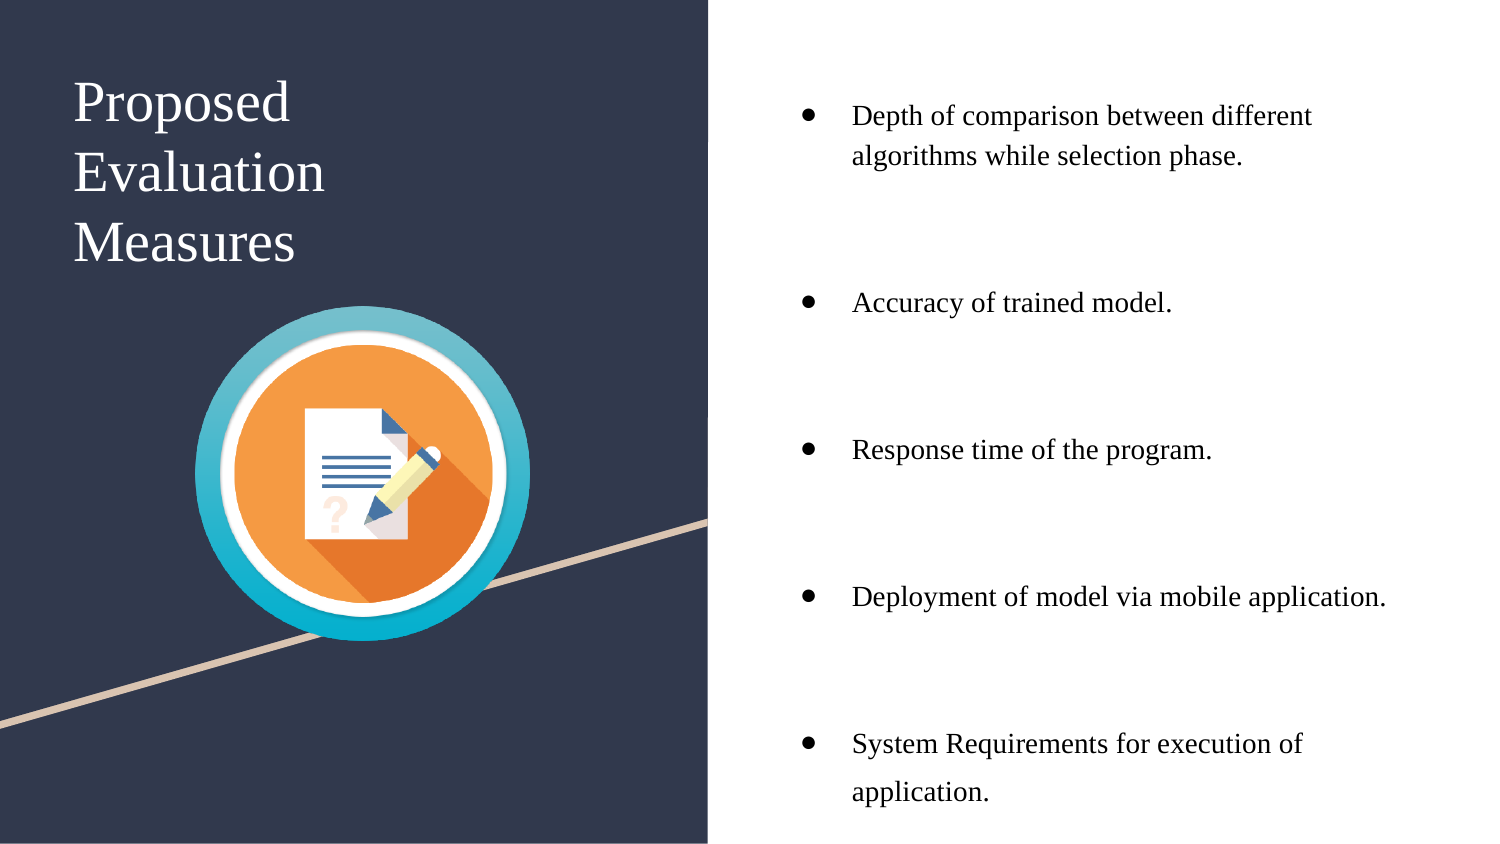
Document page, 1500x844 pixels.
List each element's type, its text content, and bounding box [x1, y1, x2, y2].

list Depth of comparison between different algorithms while selection phase. Accuracy of trained model. Response time of the program. Deployment of model via mobile application. System Requirements for execution of application. [761, 76, 1446, 816]
title Proposed Evaluation Measures [58, 47, 667, 460]
picture [194, 305, 530, 641]
